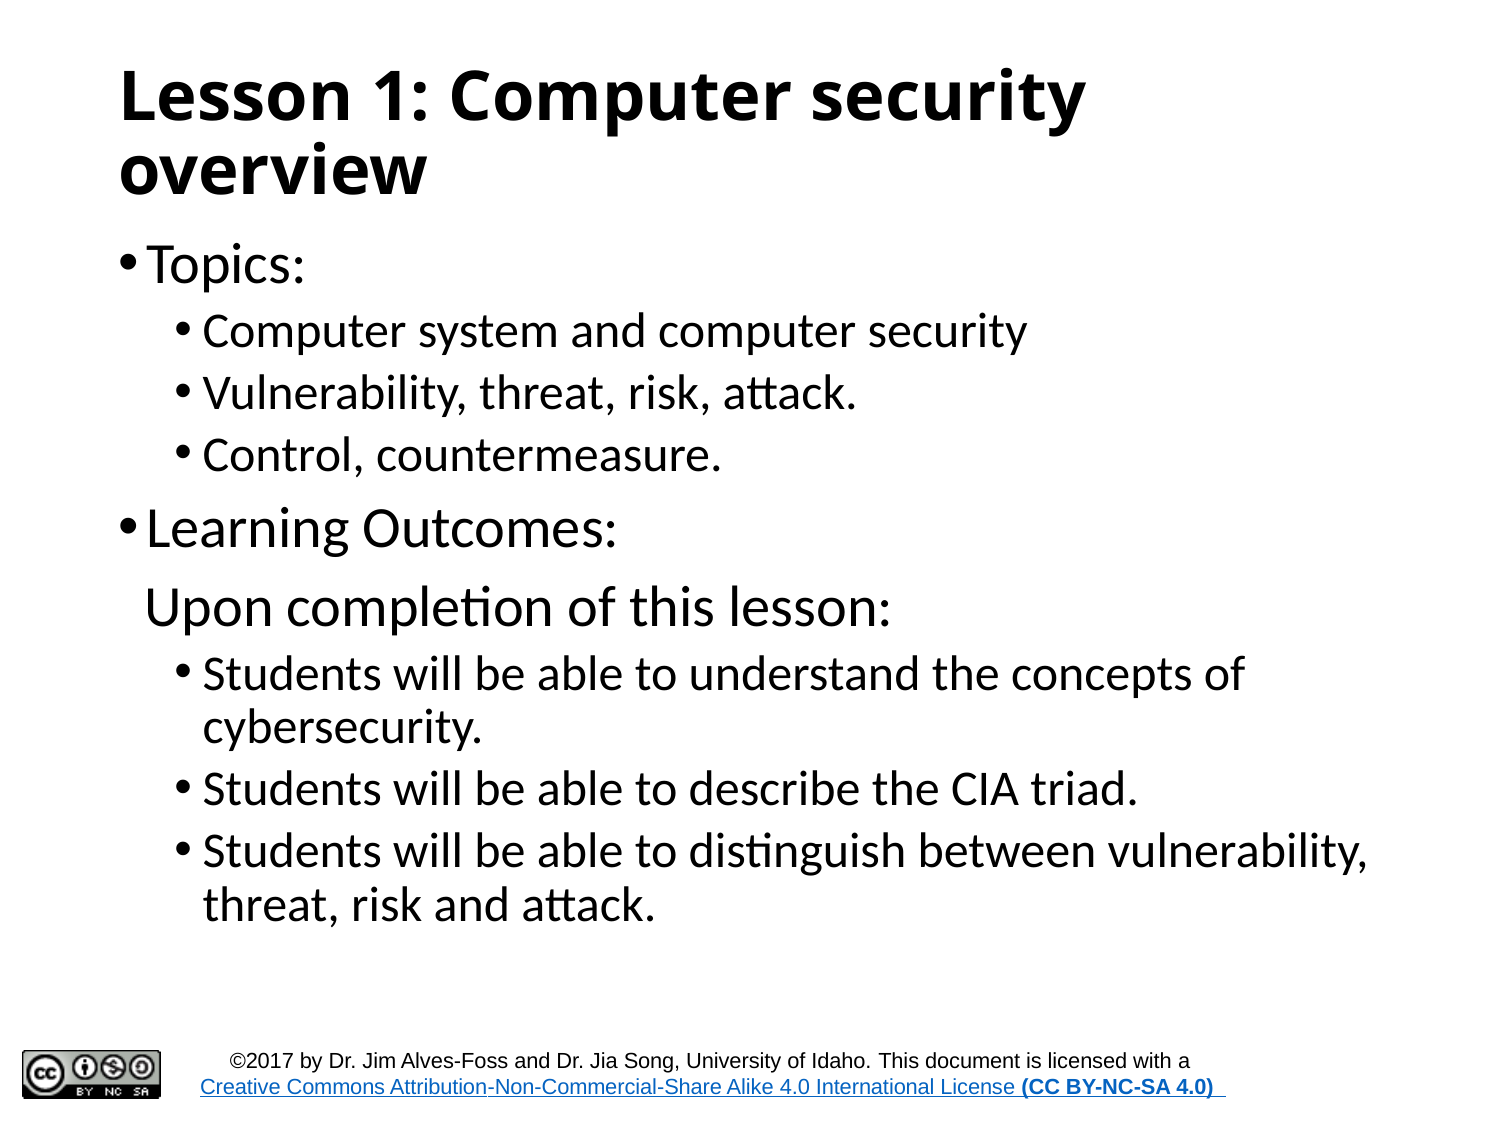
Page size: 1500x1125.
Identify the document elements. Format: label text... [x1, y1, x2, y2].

title Lesson 1: Computer security overview [102, 59, 1398, 211]
list Topics: Computer system and computer security Vulnerability, threat, risk, attack. Control, countermeasure. Learning Outcomes: Upon completion of this lesson: Students will be able to understand the concepts of cybersecurity. Students will be able to describe the CIA triad. Students will be able to distinguish between vulnerability, threat, risk and attack. [102, 225, 1398, 1014]
picture [22, 1050, 161, 1099]
